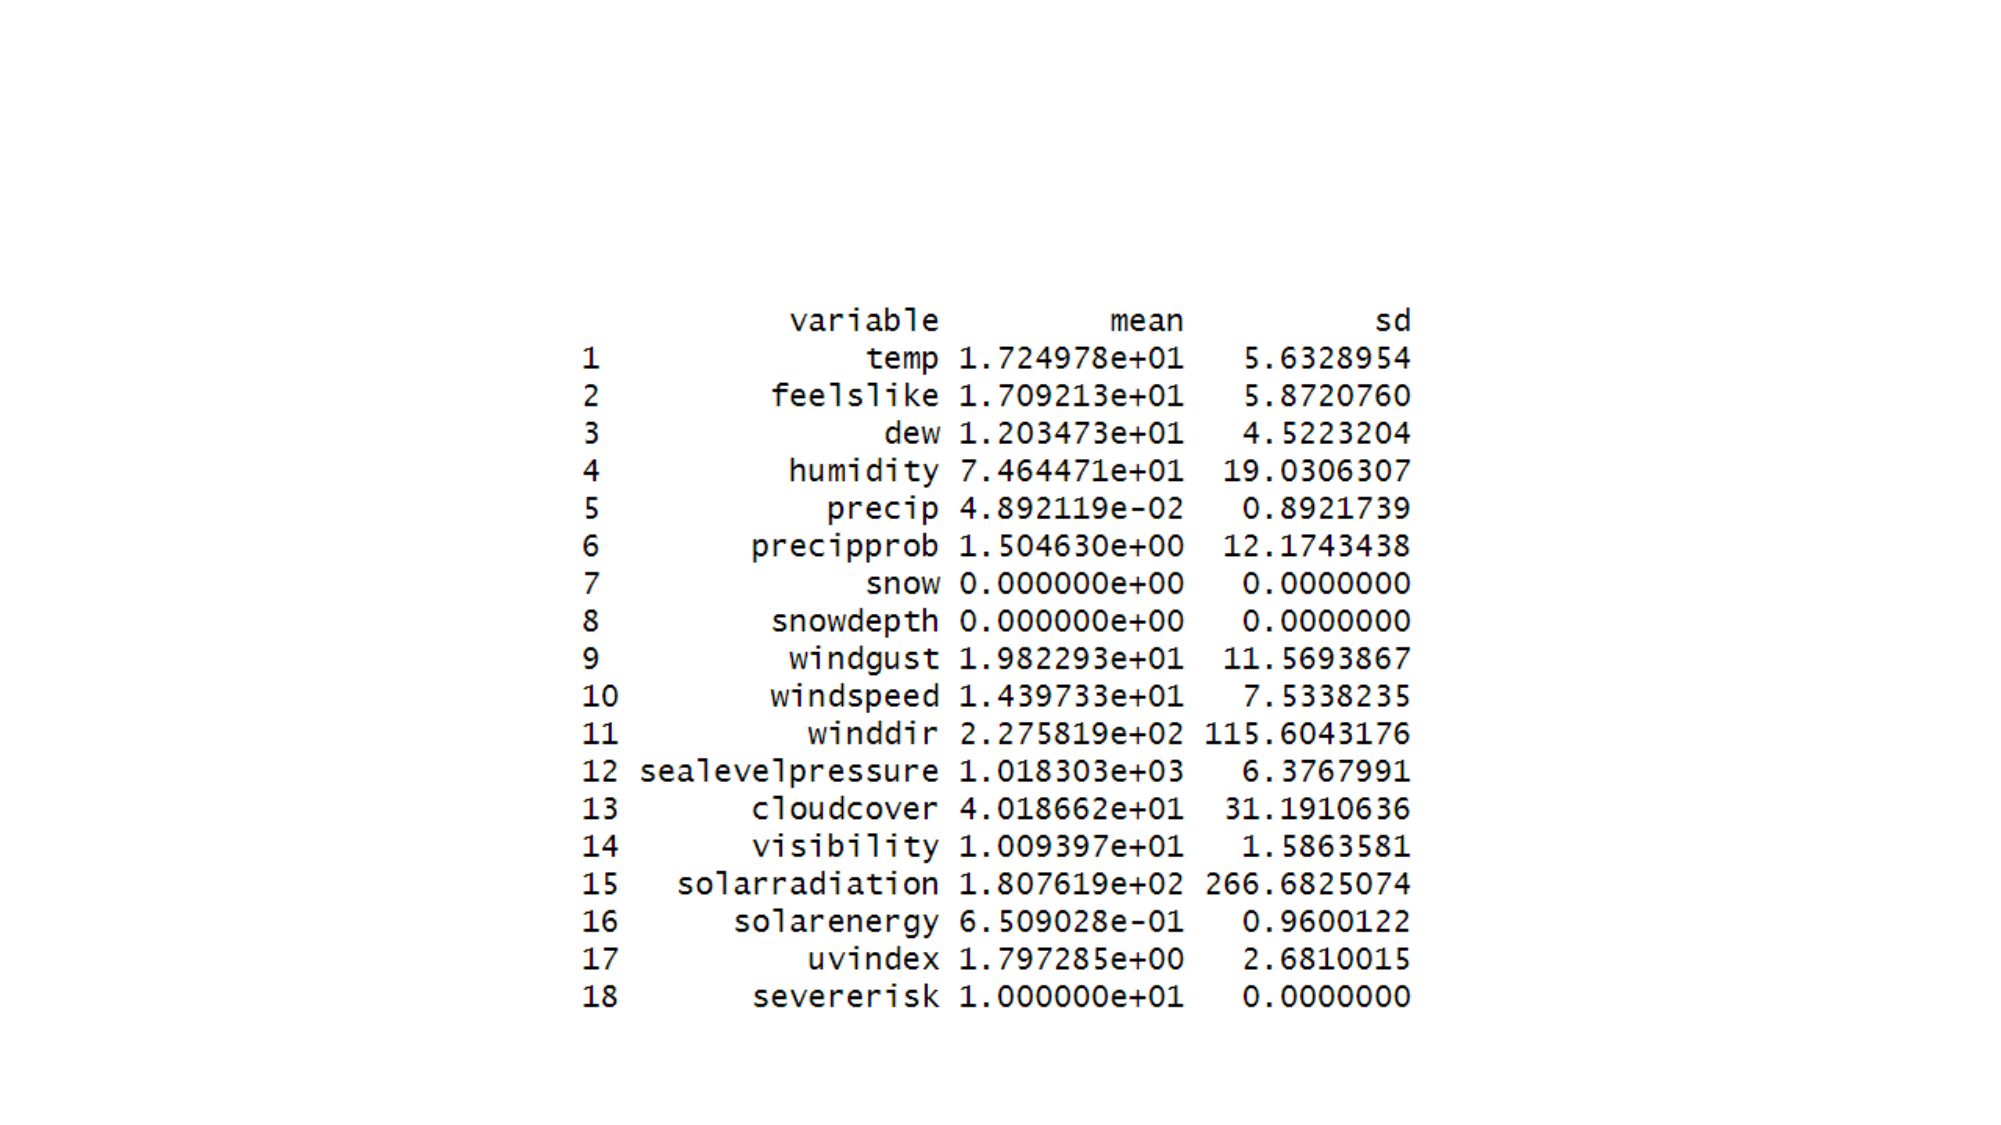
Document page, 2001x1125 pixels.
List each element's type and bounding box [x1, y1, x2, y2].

list [576, 300, 1424, 1012]
